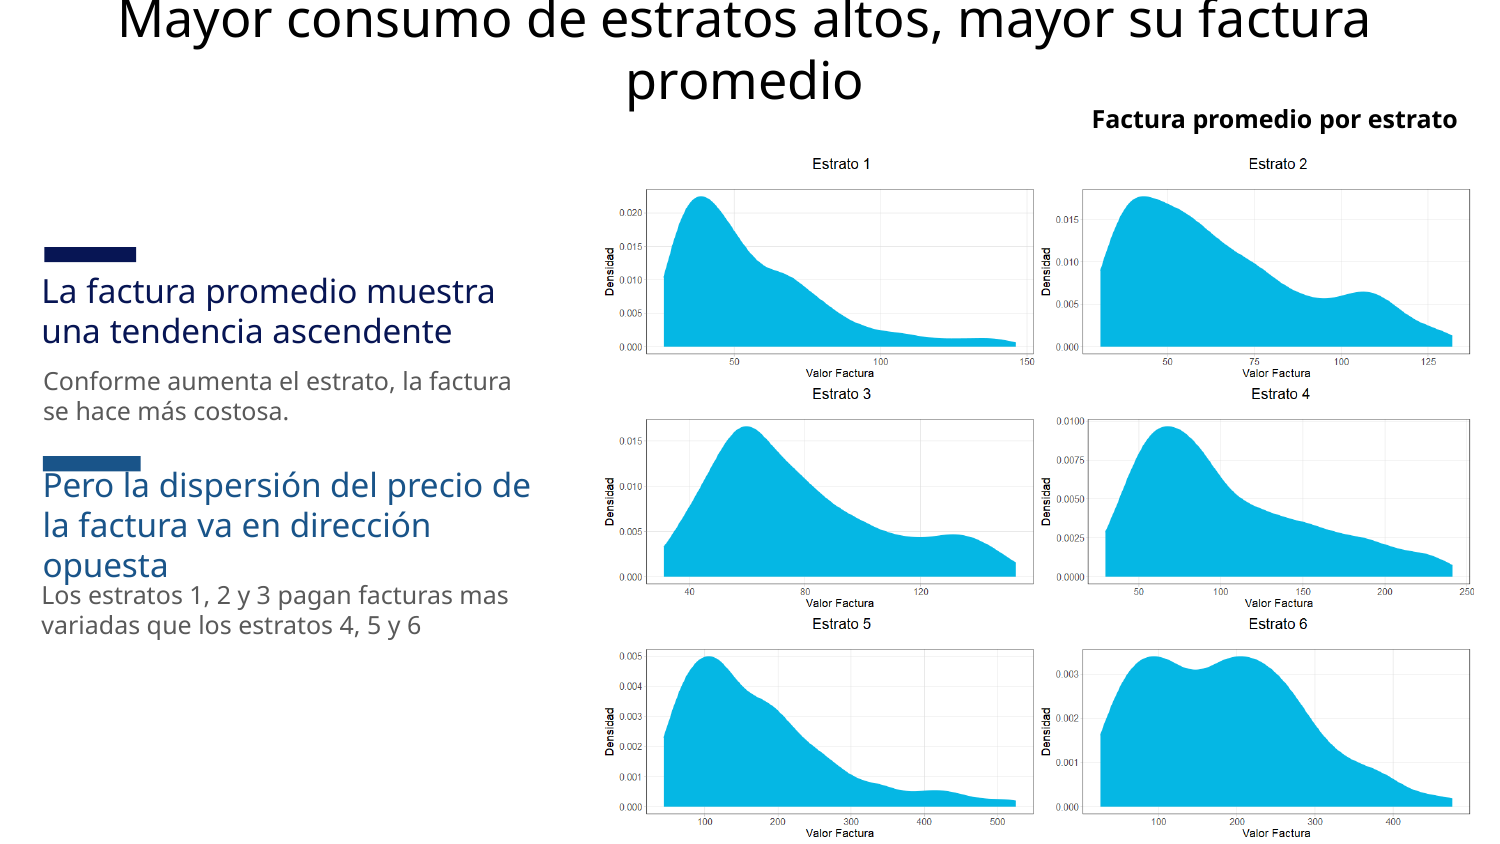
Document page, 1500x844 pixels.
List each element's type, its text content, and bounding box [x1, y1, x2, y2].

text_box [26, 246, 565, 441]
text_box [26, 455, 565, 655]
picture [600, 153, 1474, 844]
text_box Factura promedio por estrato [624, 78, 1474, 153]
title Mayor consumo de estratos altos, mayor su factura promedio [16, 8, 1474, 88]
